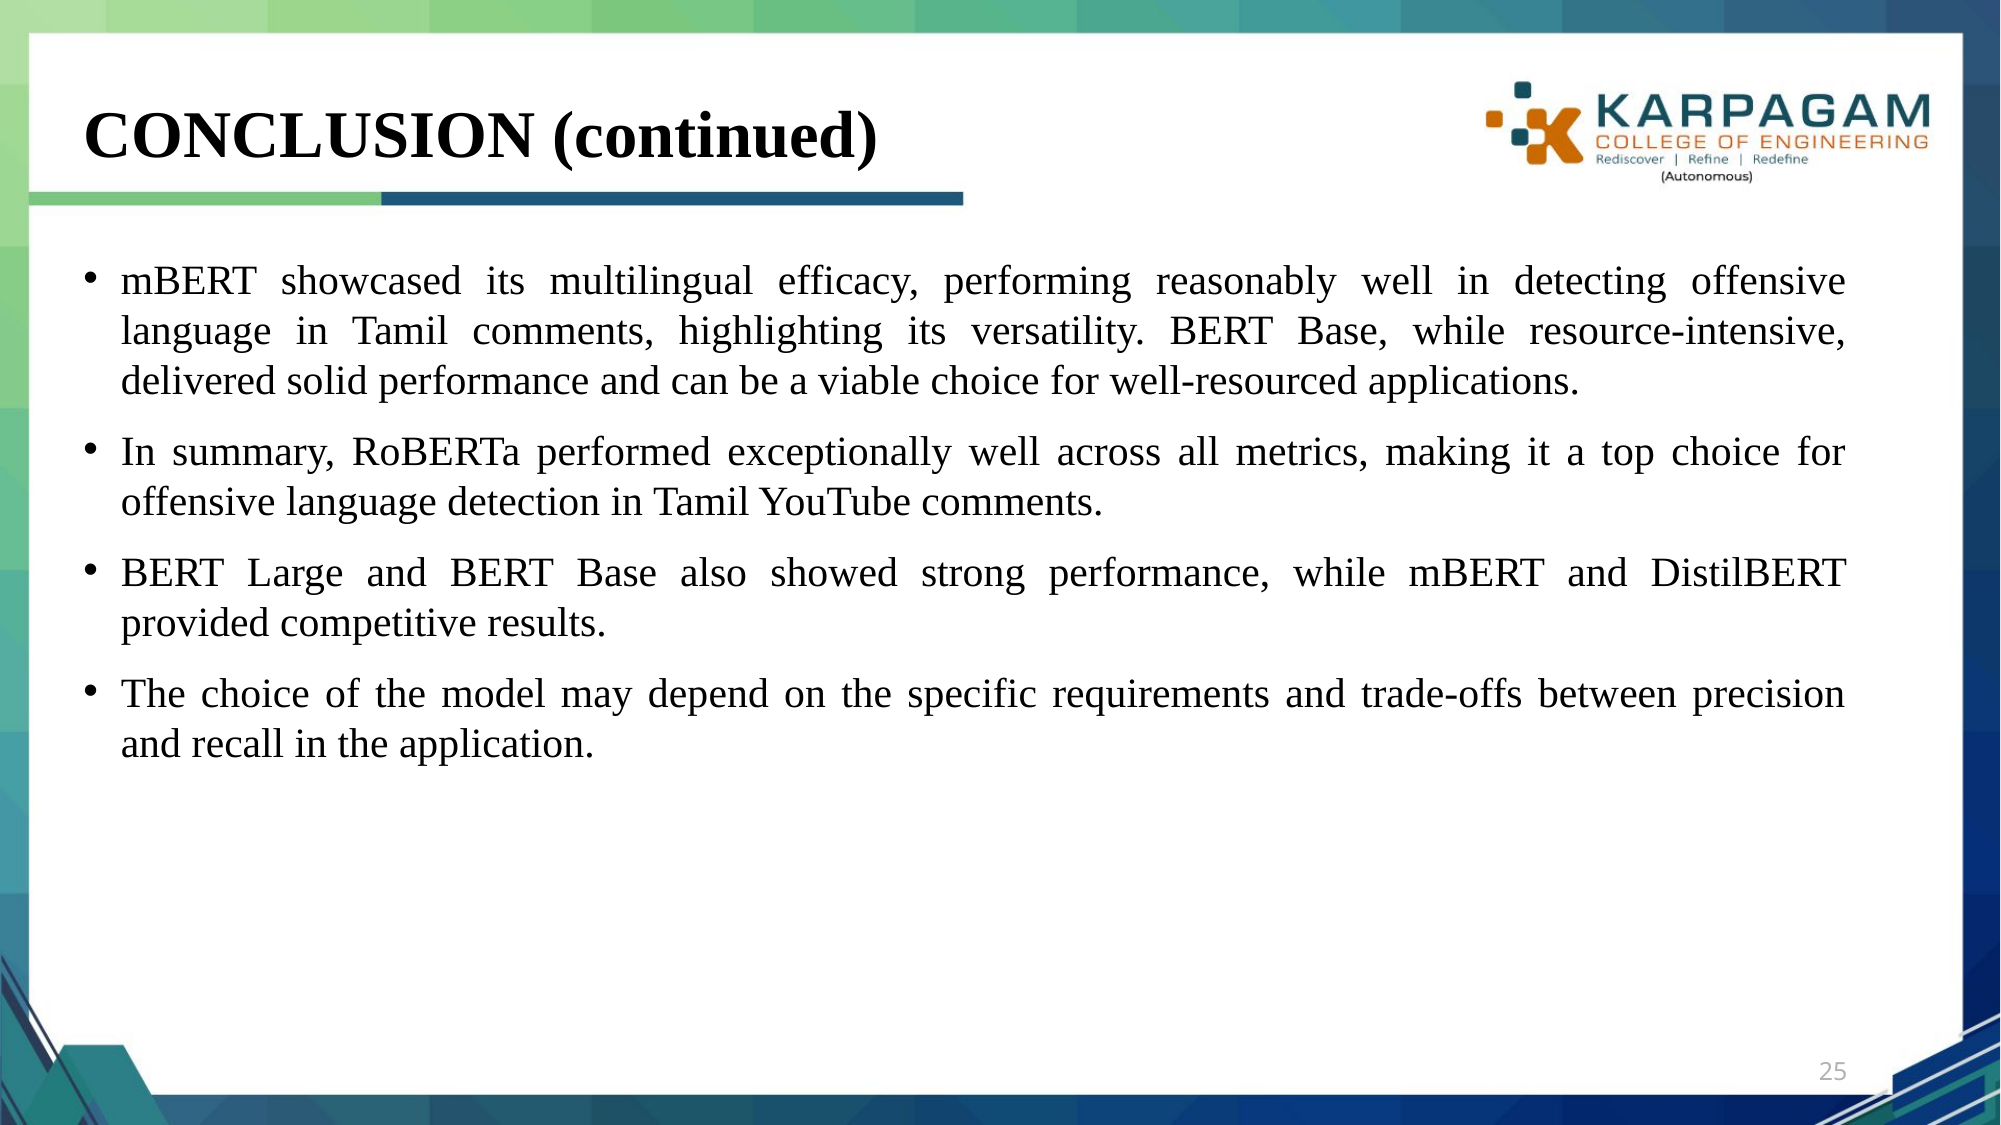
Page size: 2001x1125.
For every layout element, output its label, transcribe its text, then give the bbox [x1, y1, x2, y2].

picture [0, 0, 2001, 1125]
slide_number 25 [1412, 1042, 1863, 1103]
title CONCLUSION (continued) [68, 27, 1794, 245]
list mBERT showcased its multilingual efficacy, performing reasonably well in detecting offensive language in Tamil comments, highlighting its versatility. BERT Base, while resource-intensive, delivered solid performance and can be a viable choice for well-resourced applications. In summary, RoBERTa performed exceptionally well across all metrics, making it a top choice for offensive language detection in Tamil YouTube comments. BERT Large and BERT Base also showed strong performance, while mBERT and DistilBERT provided competitive results. The choice of the model may depend on the specific requirements and trade-offs between precision and recall in the application. [68, 245, 1863, 1043]
